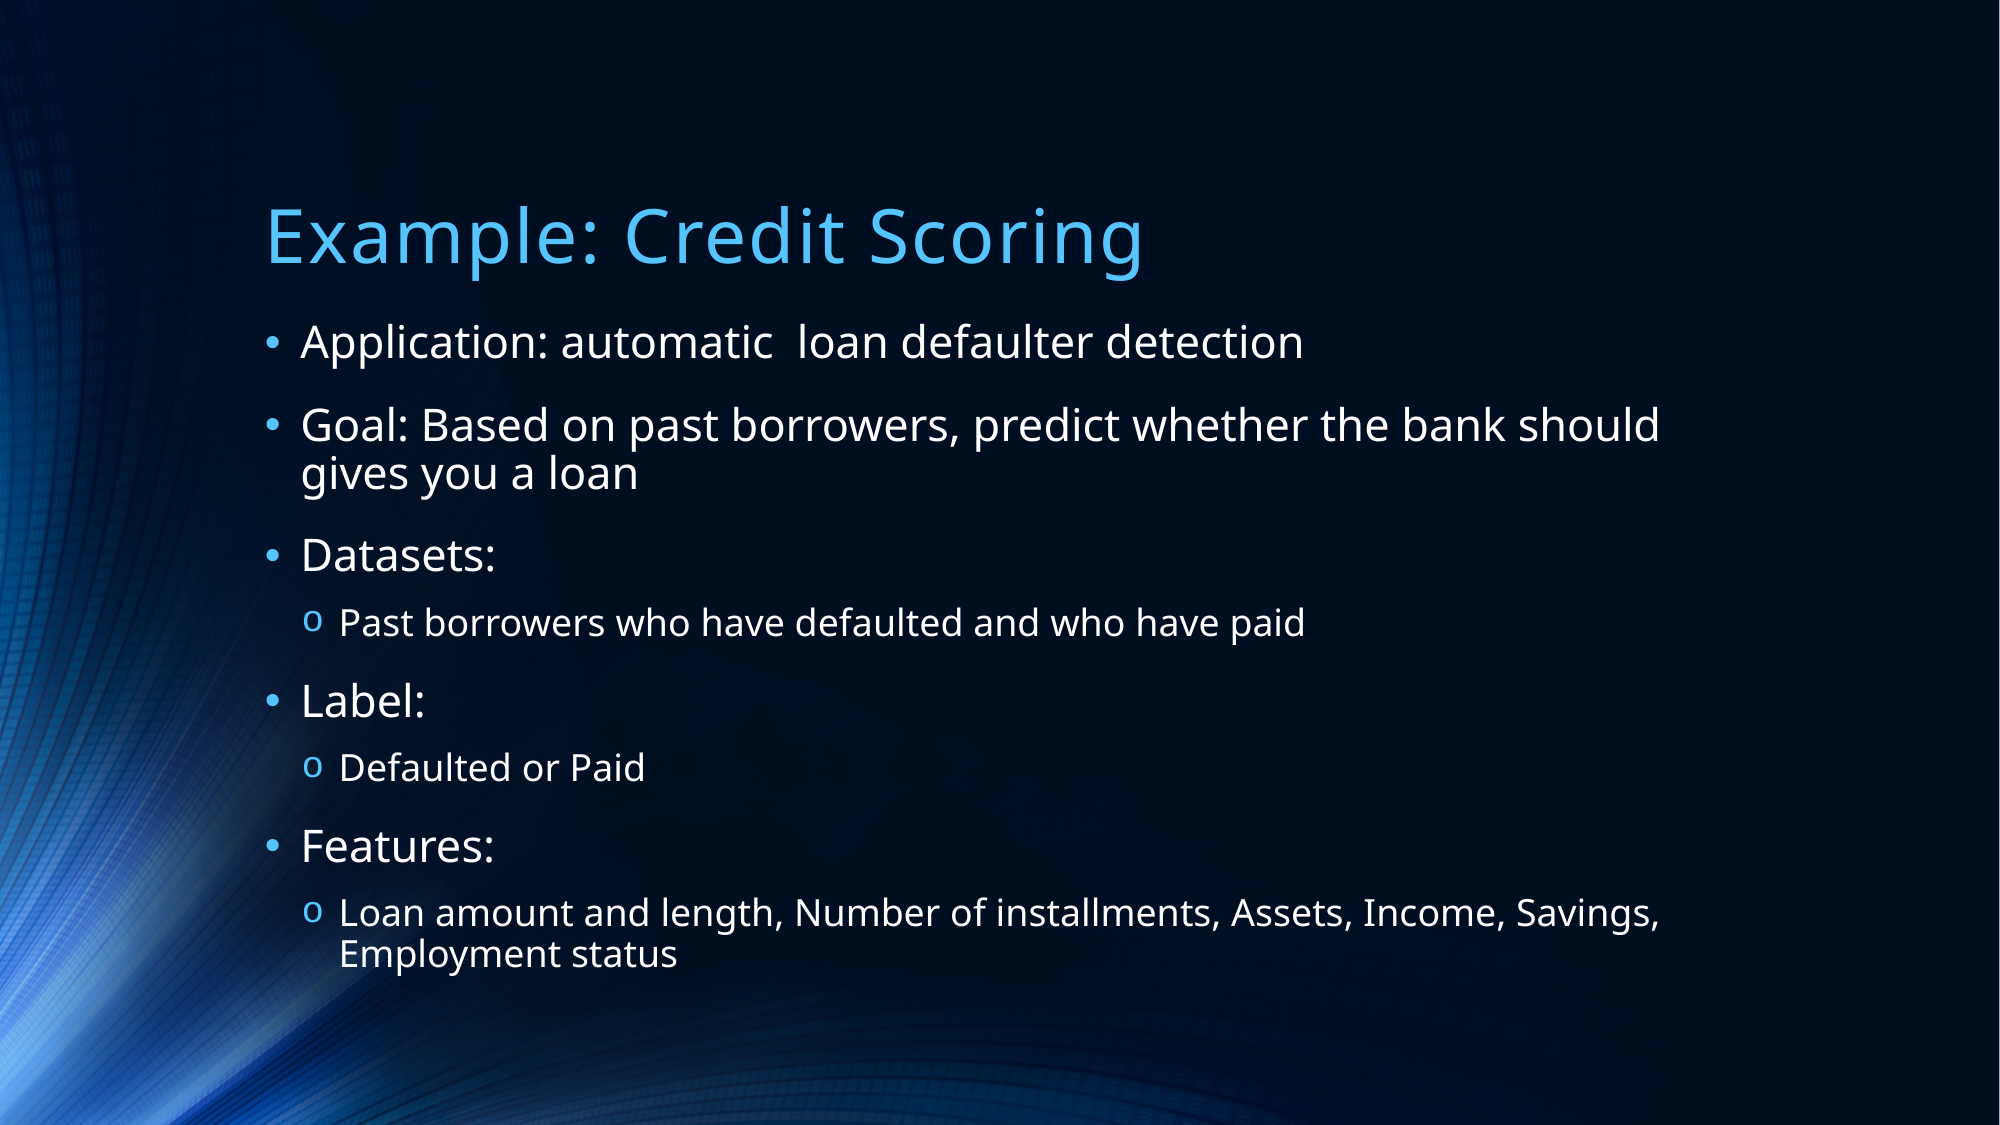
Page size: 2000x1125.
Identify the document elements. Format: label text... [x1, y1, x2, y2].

list Application: automatic loan defaulter detection Goal: Based on past borrowers, predict whether the bank should gives you a loan Datasets: Past borrowers who have defaulted and who have paid Label: Defaulted or Paid Features: Loan amount and length, Number of installments, Assets, Income, Savings, Employment status [249, 312, 1749, 988]
picture [0, 0, 2000, 1125]
title Example: Credit Scoring [249, 62, 1750, 288]
